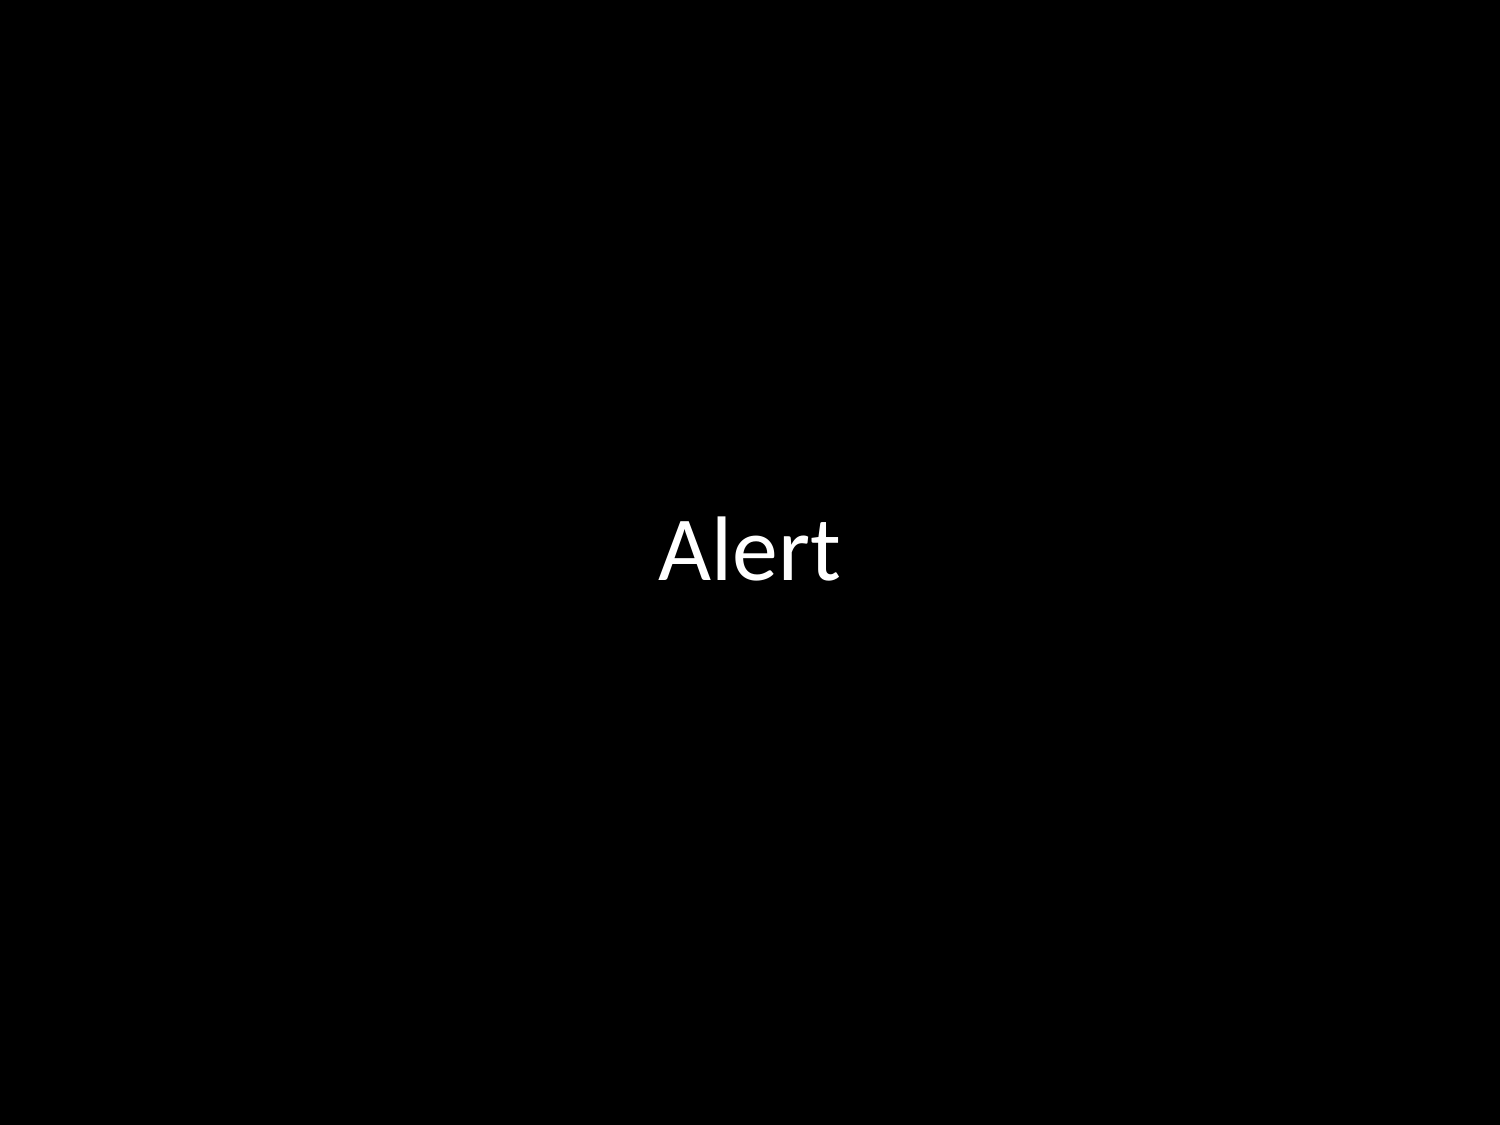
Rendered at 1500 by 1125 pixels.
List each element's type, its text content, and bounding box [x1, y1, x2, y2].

title Alert [75, 450, 1425, 638]
